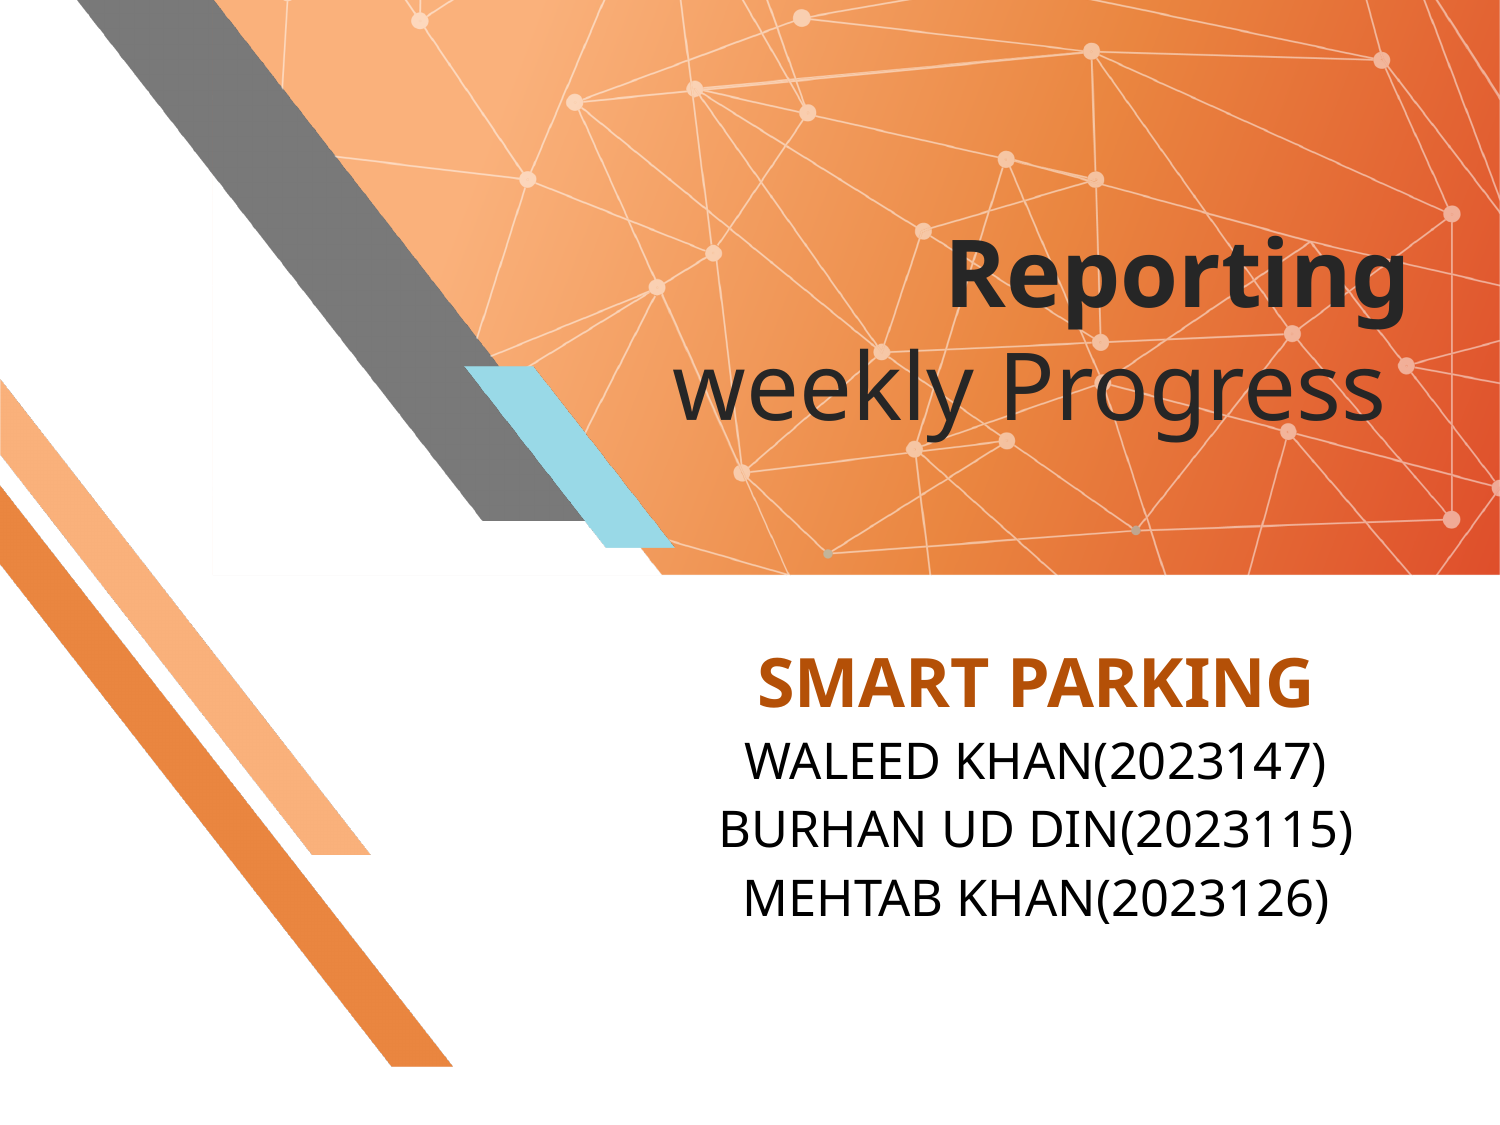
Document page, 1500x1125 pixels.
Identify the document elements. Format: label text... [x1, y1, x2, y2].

picture [0, 0, 1500, 1067]
subtitle SMART PARKING WALEED KHAN(2023147) BURHAN UD DIN(2023115) MEHTAB KHAN(2023126) [699, 631, 1375, 950]
title Reporting weekly Progress [537, 212, 1412, 447]
